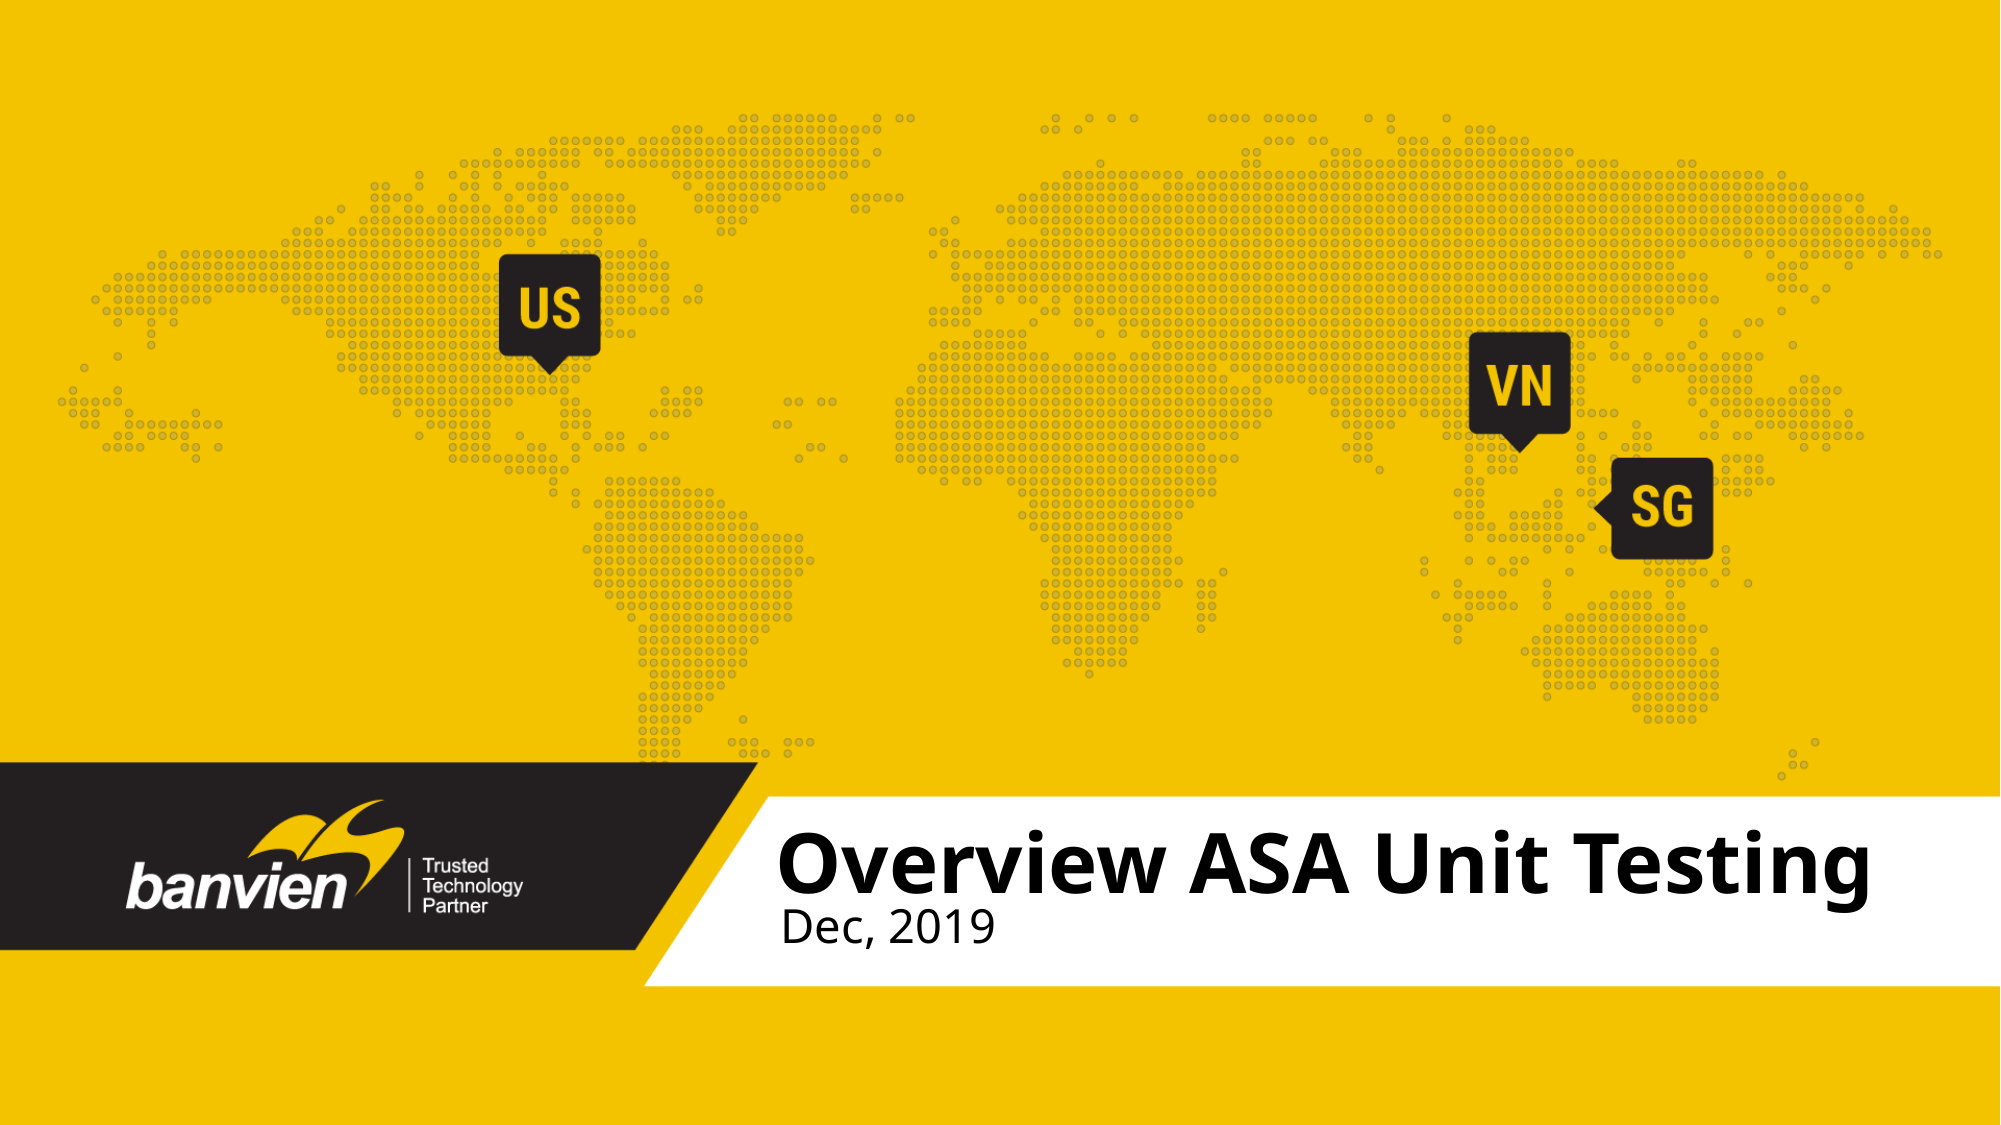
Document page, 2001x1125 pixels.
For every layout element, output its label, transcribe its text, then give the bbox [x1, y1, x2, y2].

title Overview ASA Unit Testing [760, 803, 1936, 920]
subtitle Dec, 2019 [765, 891, 1934, 966]
picture [0, 0, 2000, 1125]
